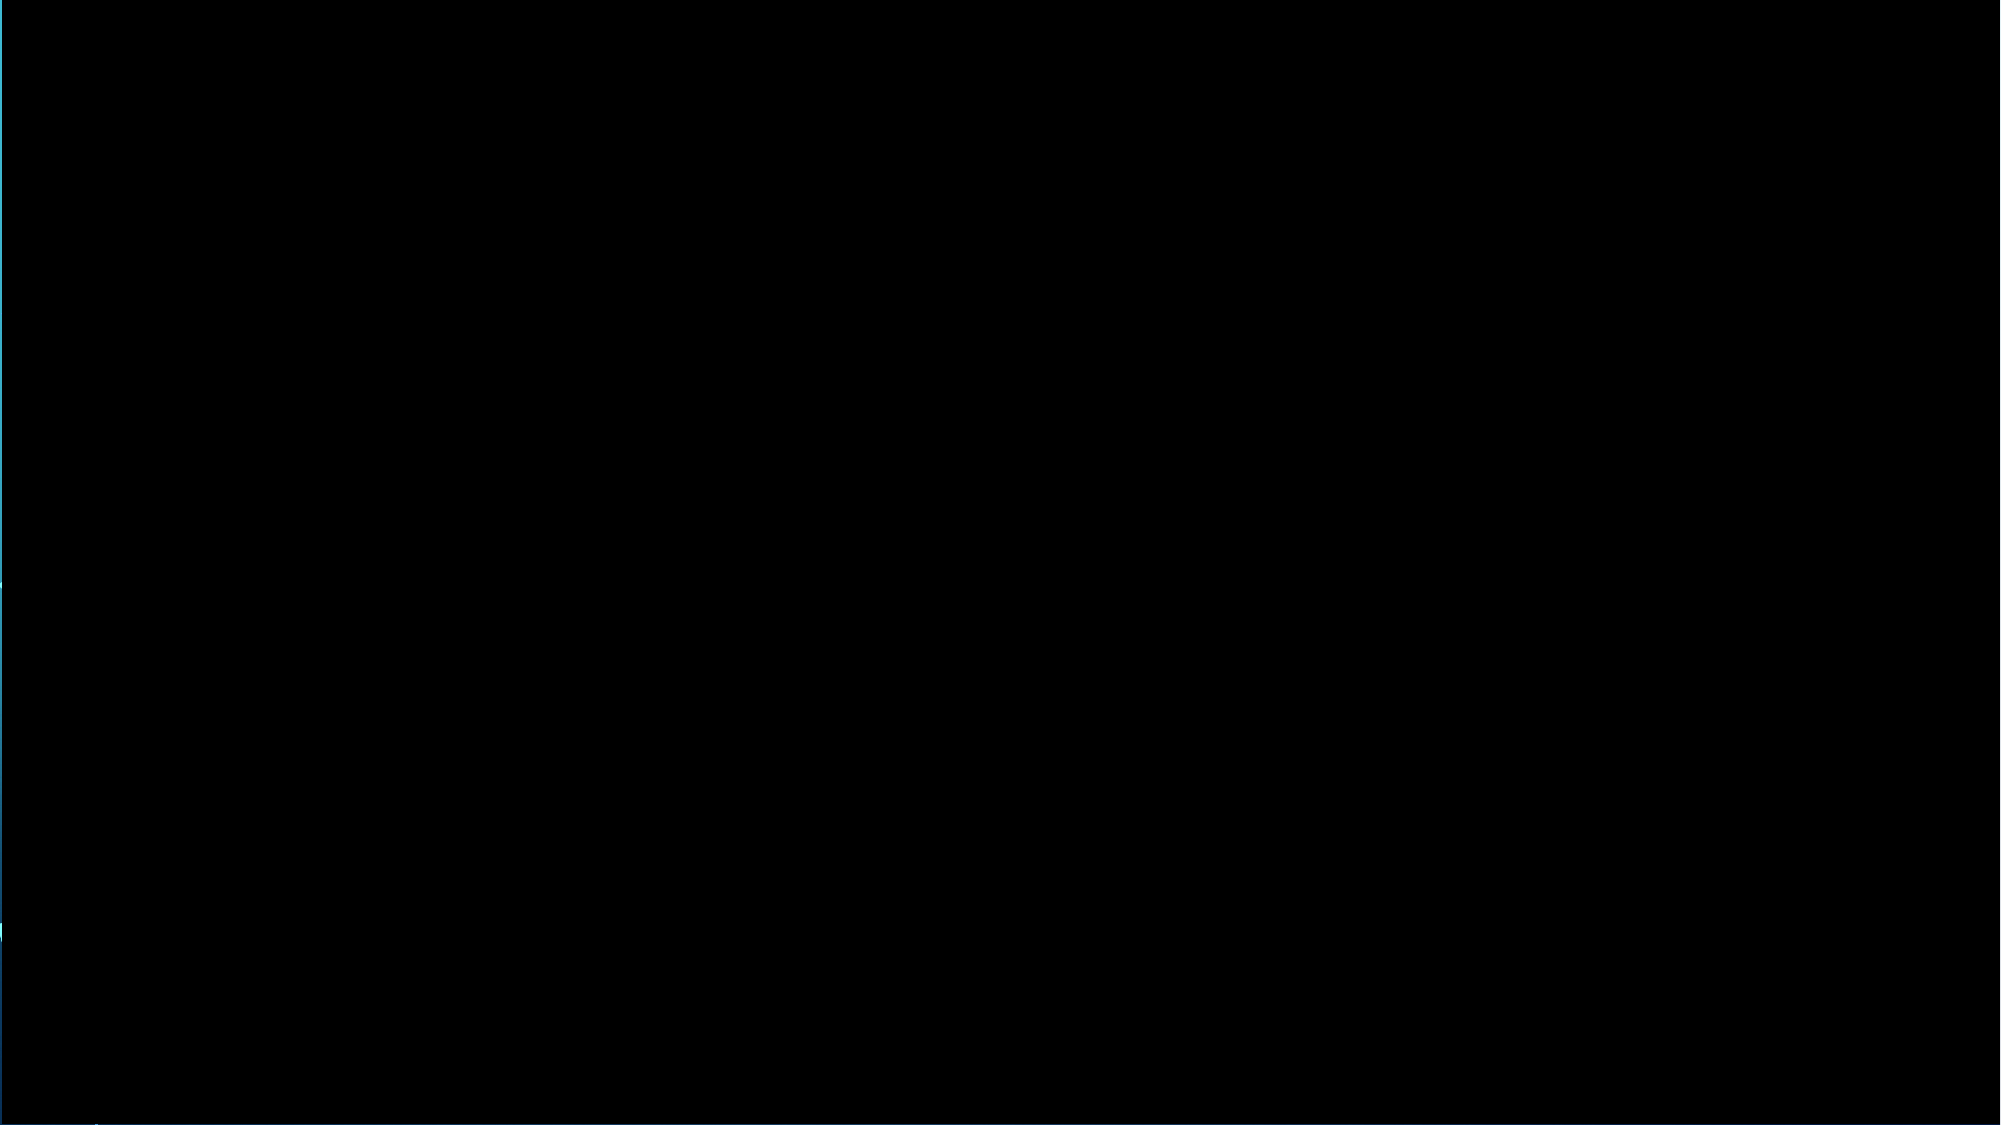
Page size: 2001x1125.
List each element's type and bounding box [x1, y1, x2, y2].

list [1, 0, 2000, 1125]
